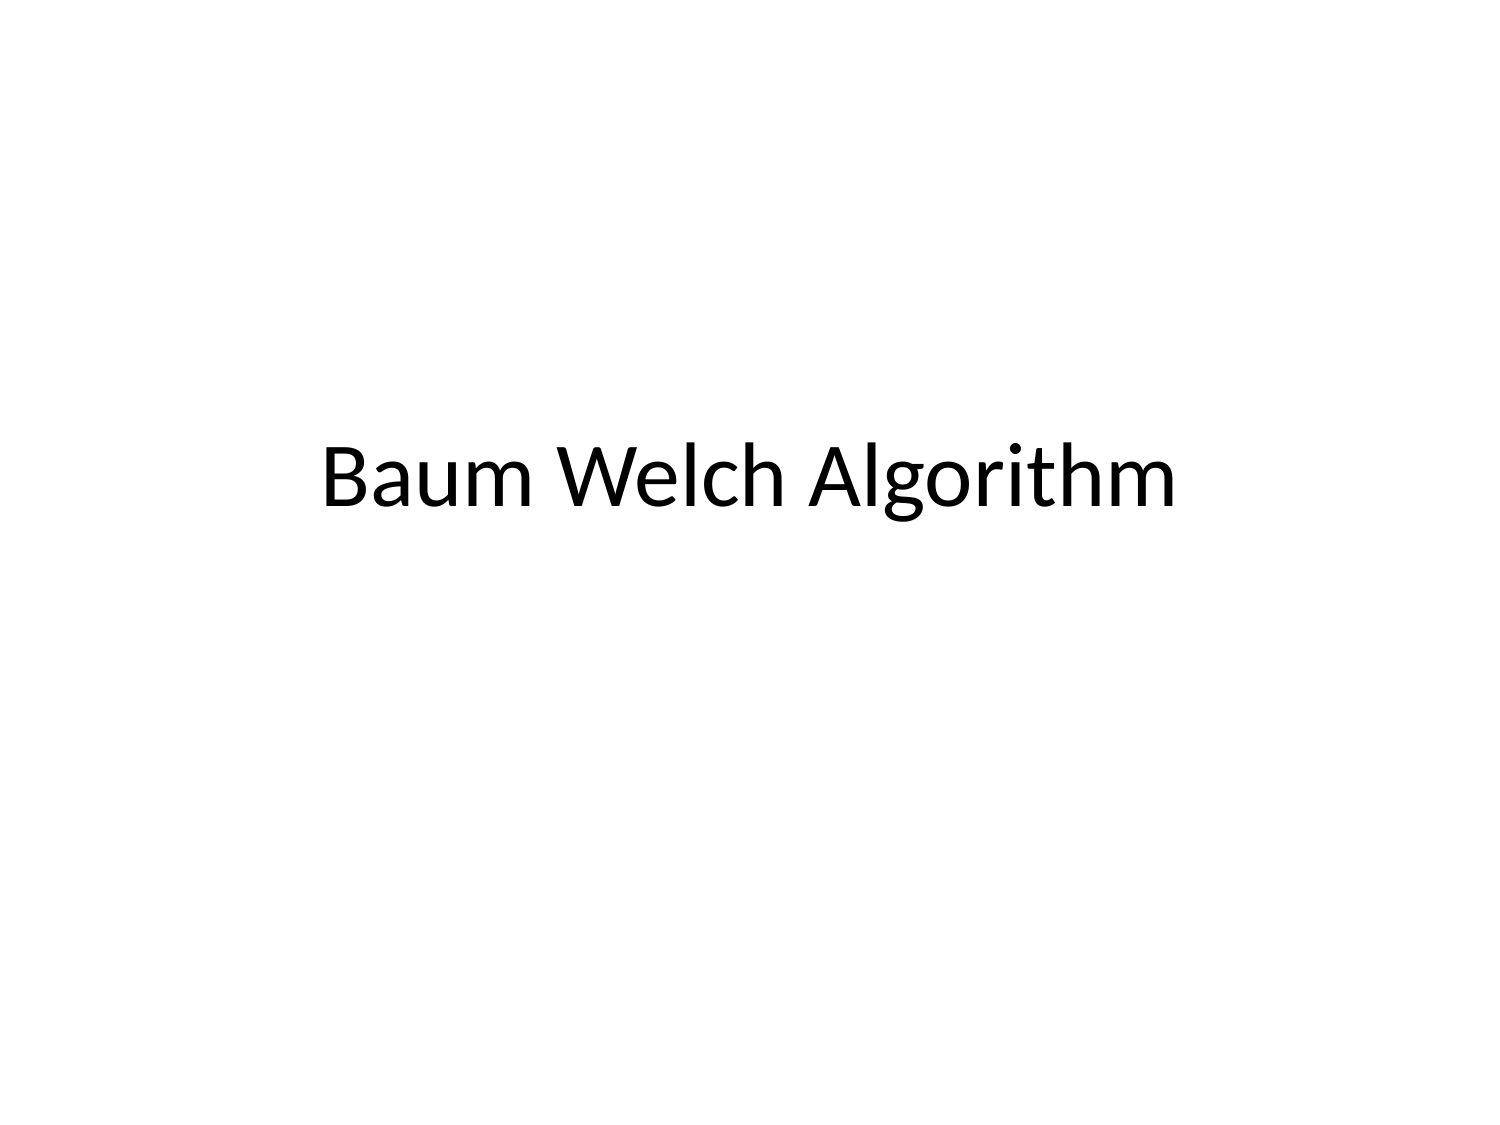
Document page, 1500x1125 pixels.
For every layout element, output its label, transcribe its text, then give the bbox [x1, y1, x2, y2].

title Baum Welch Algorithm [112, 349, 1388, 591]
